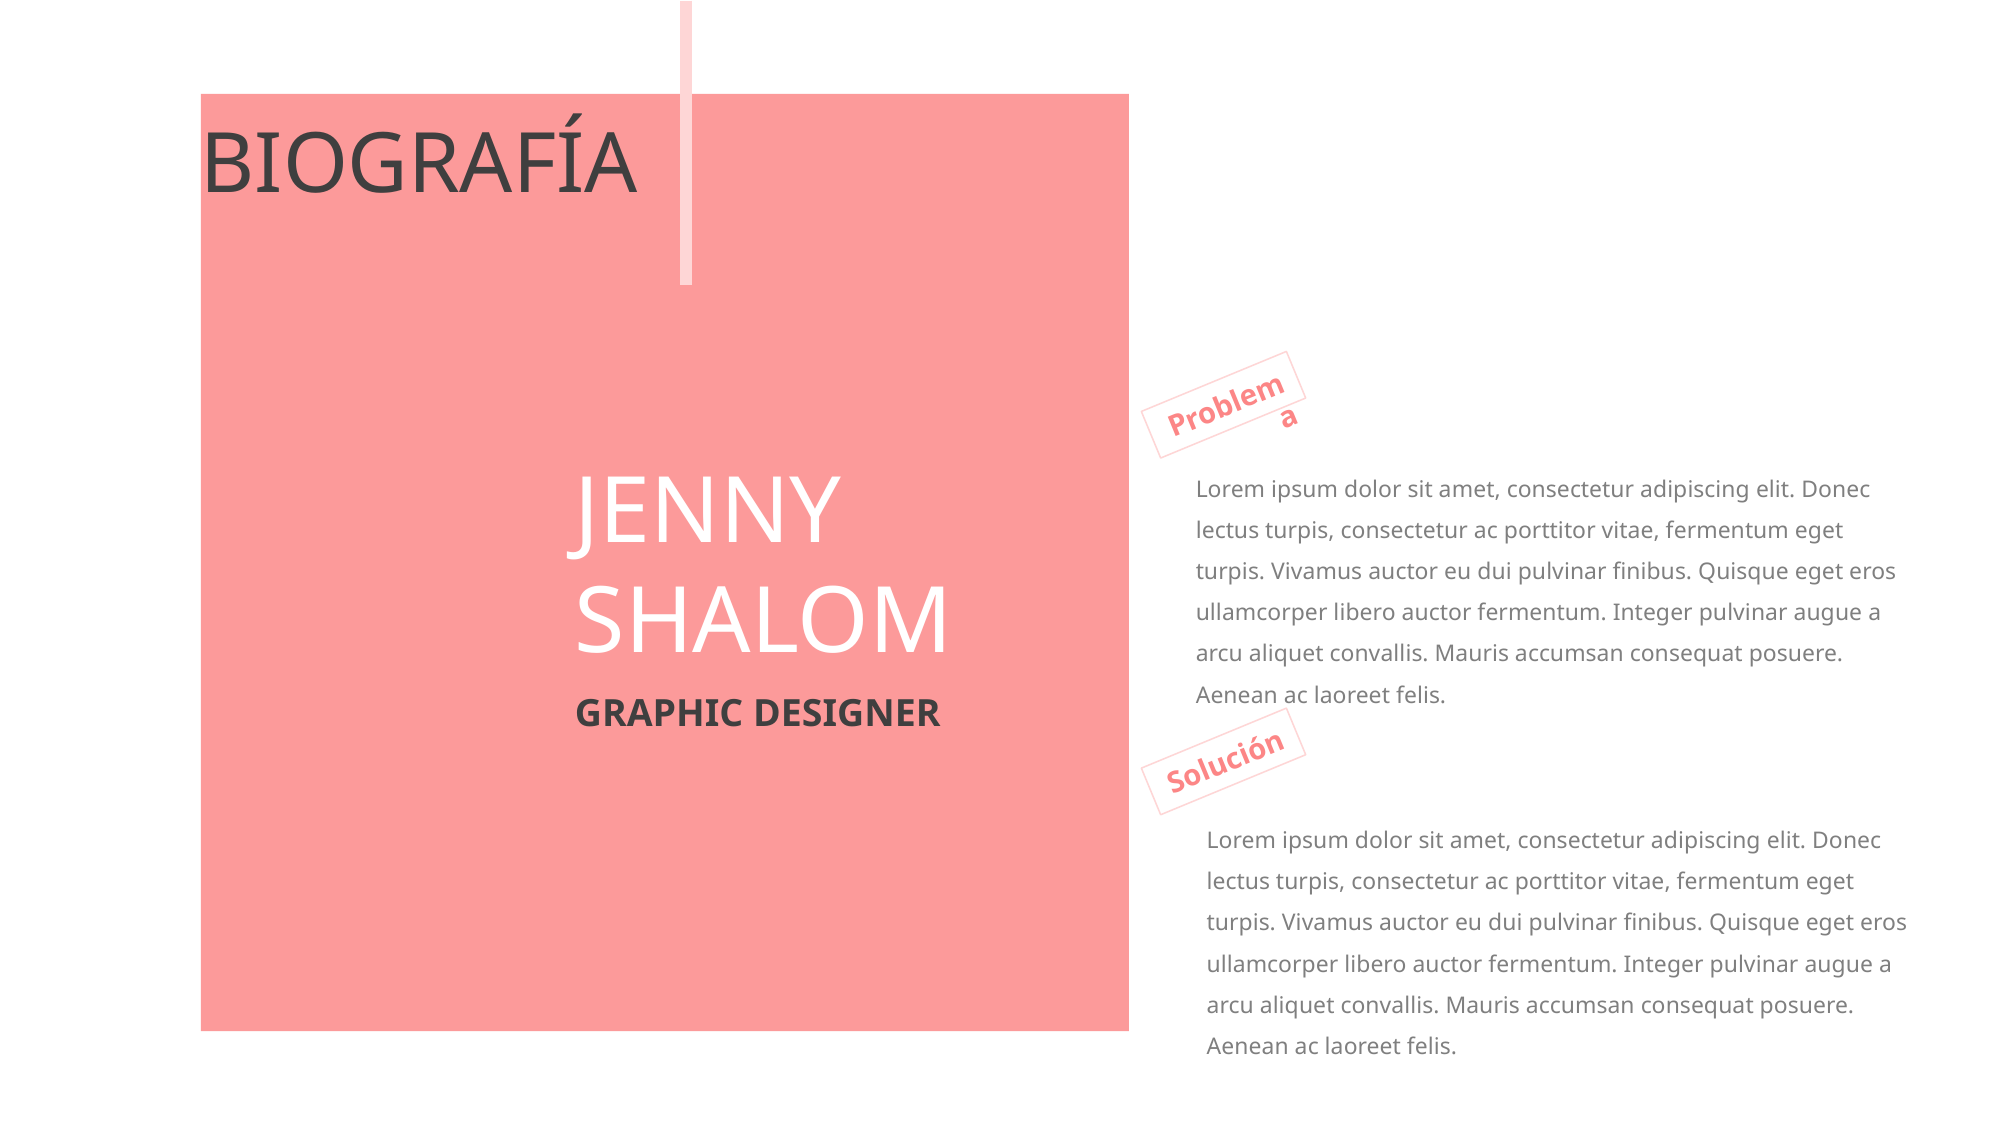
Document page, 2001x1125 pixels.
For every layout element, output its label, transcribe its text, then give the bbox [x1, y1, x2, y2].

text_box GRAPHIC DESIGNER [559, 681, 962, 742]
text_box Lorem ipsum dolor sit amet, consectetur adipiscing elit. Donec lectus turpis, consectetur ac porttitor vitae, fermentum eget turpis. Vivamus auctor eu dui pulvinar finibus. Quisque eget eros ullamcorper libero auctor fermentum. Integer pulvinar augue a arcu aliquet convallis. Mauris accumsan consequat posuere. Aenean ac laoreet felis. [1180, 453, 1932, 672]
text_box Lorem ipsum dolor sit amet, consectetur adipiscing elit. Donec lectus turpis, consectetur ac porttitor vitae, fermentum eget turpis. Vivamus auctor eu dui pulvinar finibus. Quisque eget eros ullamcorper libero auctor fermentum. Integer pulvinar augue a arcu aliquet convallis. Mauris accumsan consequat posuere. Aenean ac laoreet felis. [1191, 804, 1943, 1024]
text_box [200, 93, 1129, 1032]
text_box Problema [1141, 351, 1306, 459]
text_box BIOGRAFÍA [0, 0, 654, 318]
text_box Solución [1141, 708, 1306, 815]
text_box JENNY SHALOM [559, 443, 1129, 682]
